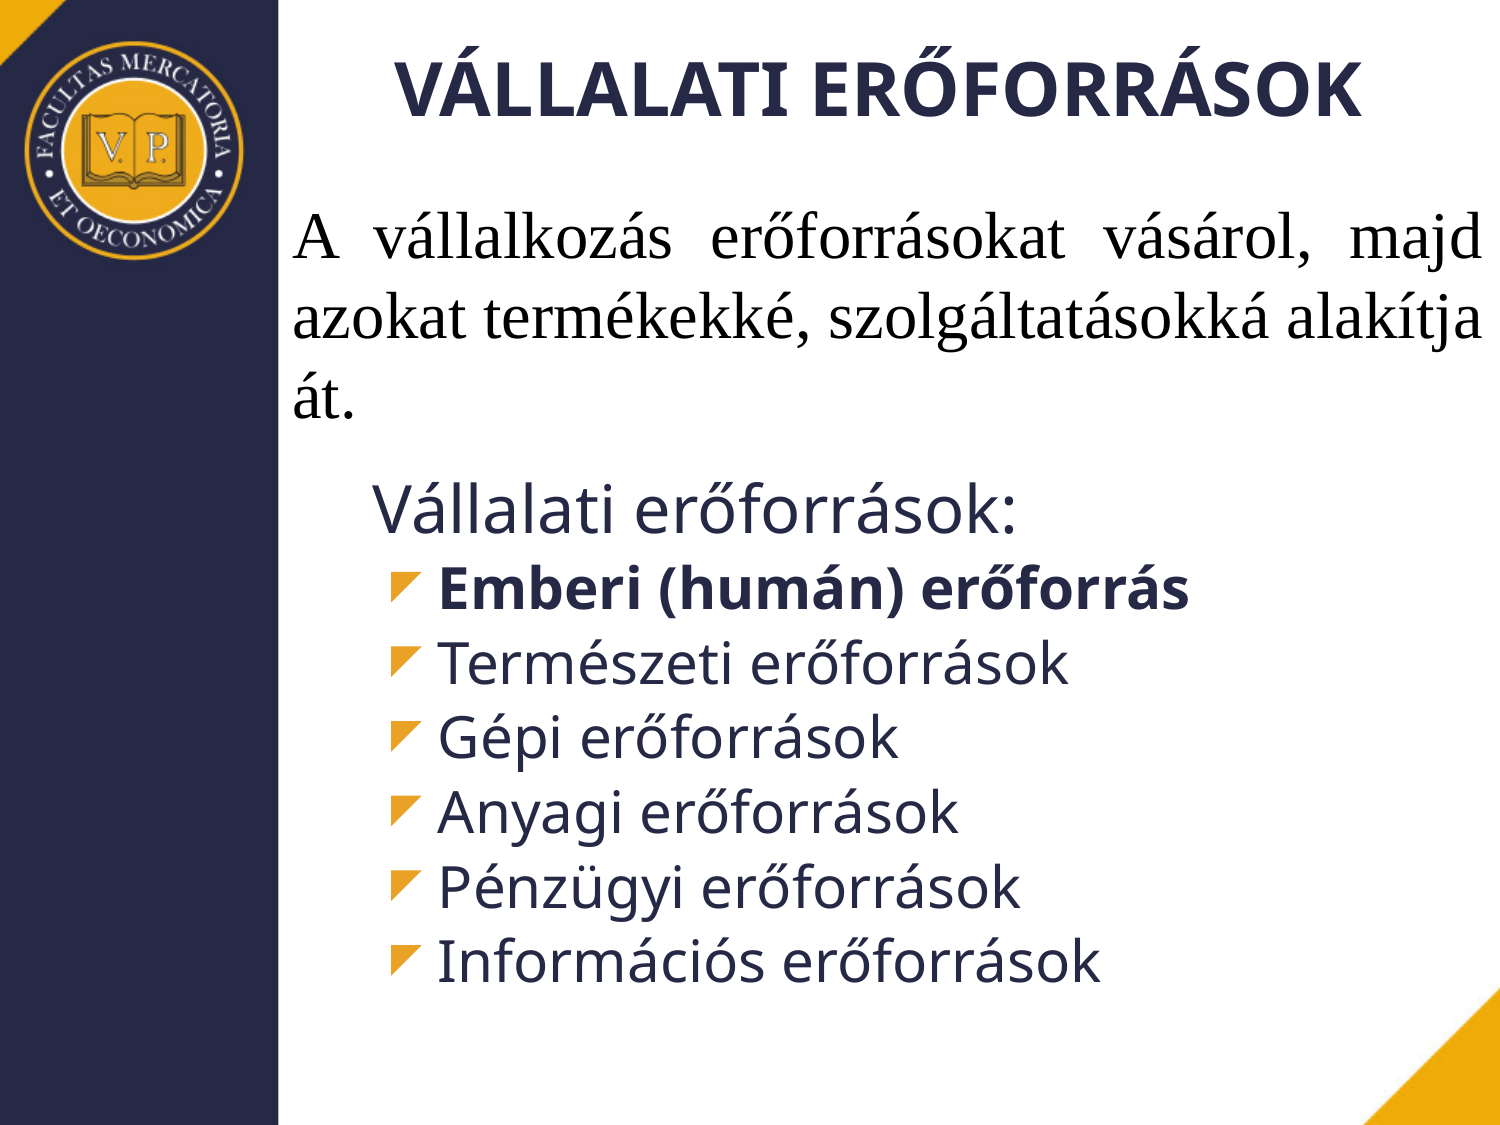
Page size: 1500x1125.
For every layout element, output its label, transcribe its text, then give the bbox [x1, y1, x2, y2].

text_box A vállalkozás erőforrásokat vásárol, majd azokat termékekké, szolgáltatásokká alakítja át. [277, 184, 1500, 440]
list Vállalati erőforrások: Emberi (humán) erőforrás Természeti erőforrások Gépi erőforrások Anyagi erőforrások Pénzügyi erőforrások Információs erőforrások [301, 468, 1477, 1045]
picture [0, 0, 1500, 1125]
title VÁLLALATI ERŐFORRÁSOK [301, 24, 1477, 149]
